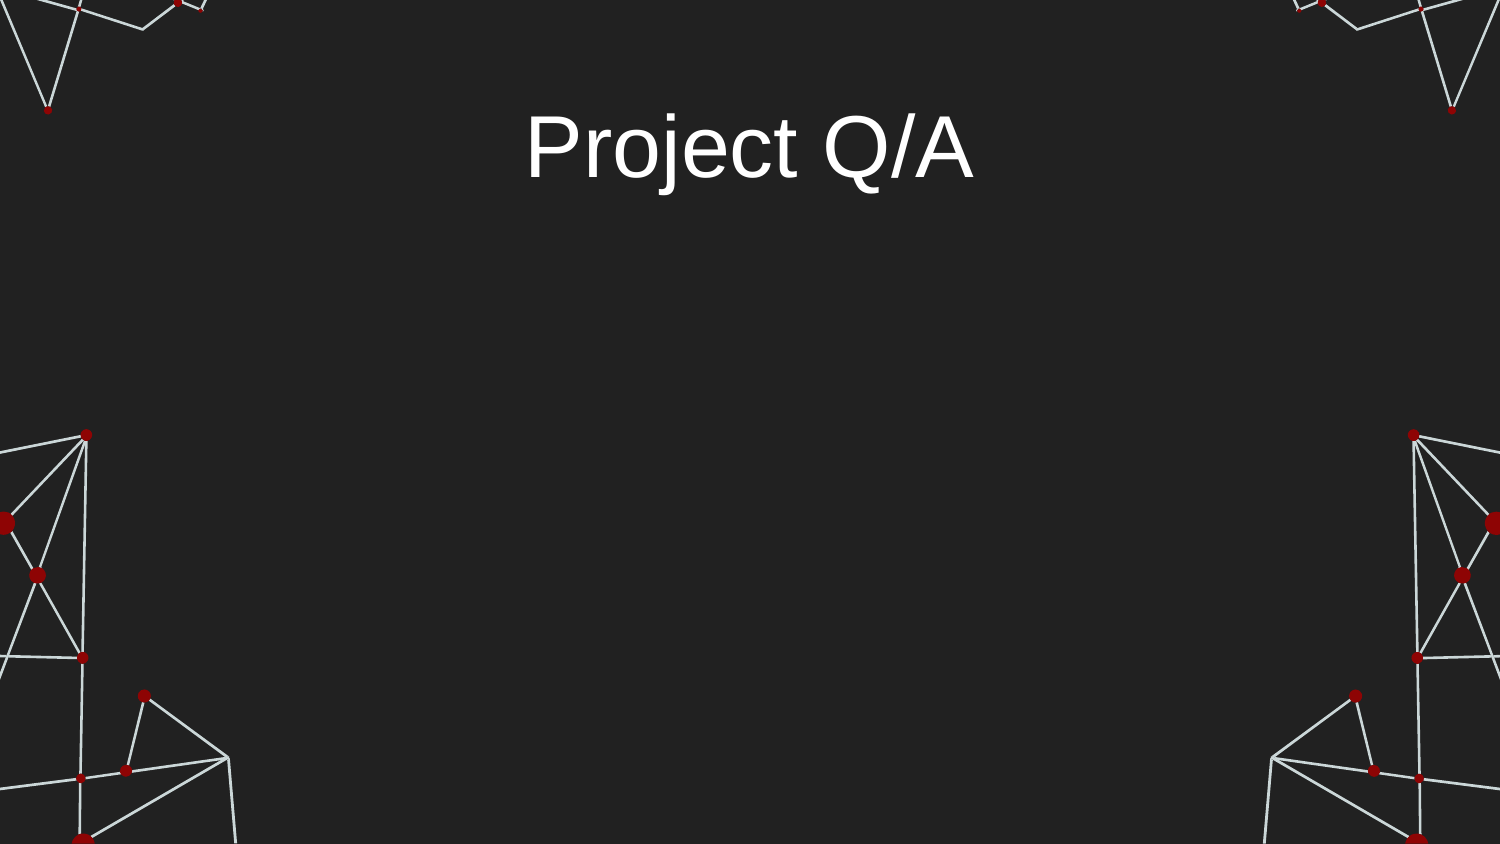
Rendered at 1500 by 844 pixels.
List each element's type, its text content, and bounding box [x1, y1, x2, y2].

title Project Q/A [118, 74, 1382, 206]
